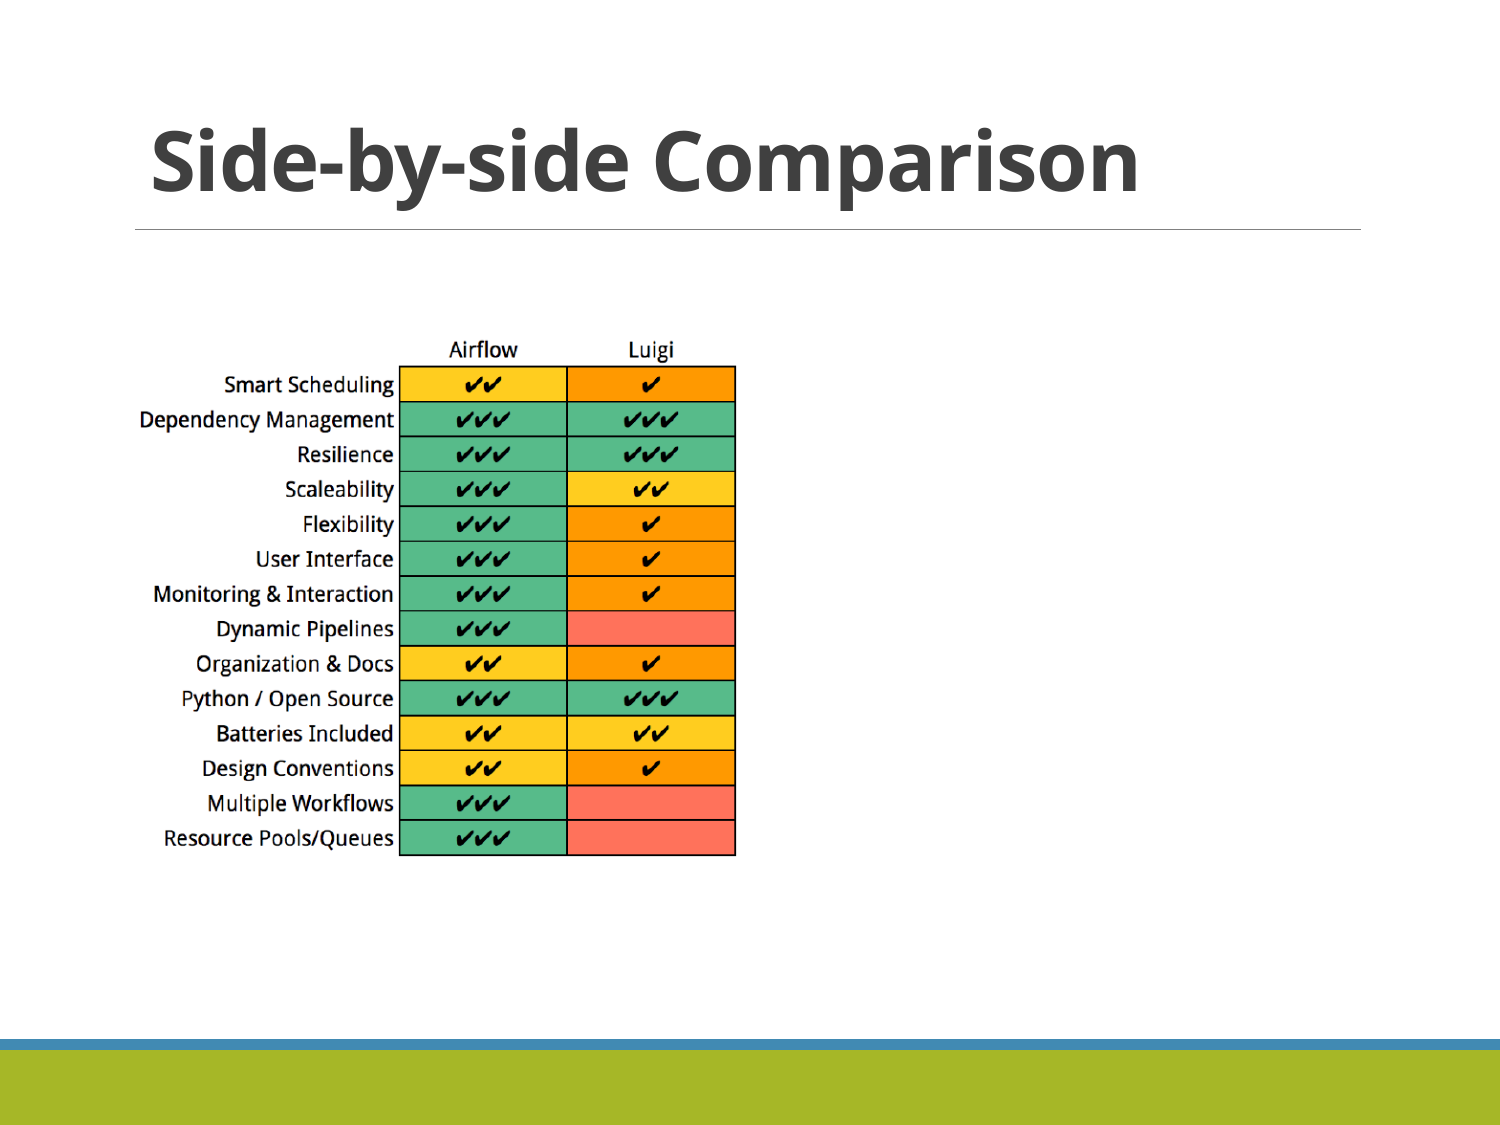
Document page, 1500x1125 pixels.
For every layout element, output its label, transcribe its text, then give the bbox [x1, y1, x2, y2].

title Side-by-side Comparison [135, 47, 1373, 216]
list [134, 338, 743, 863]
